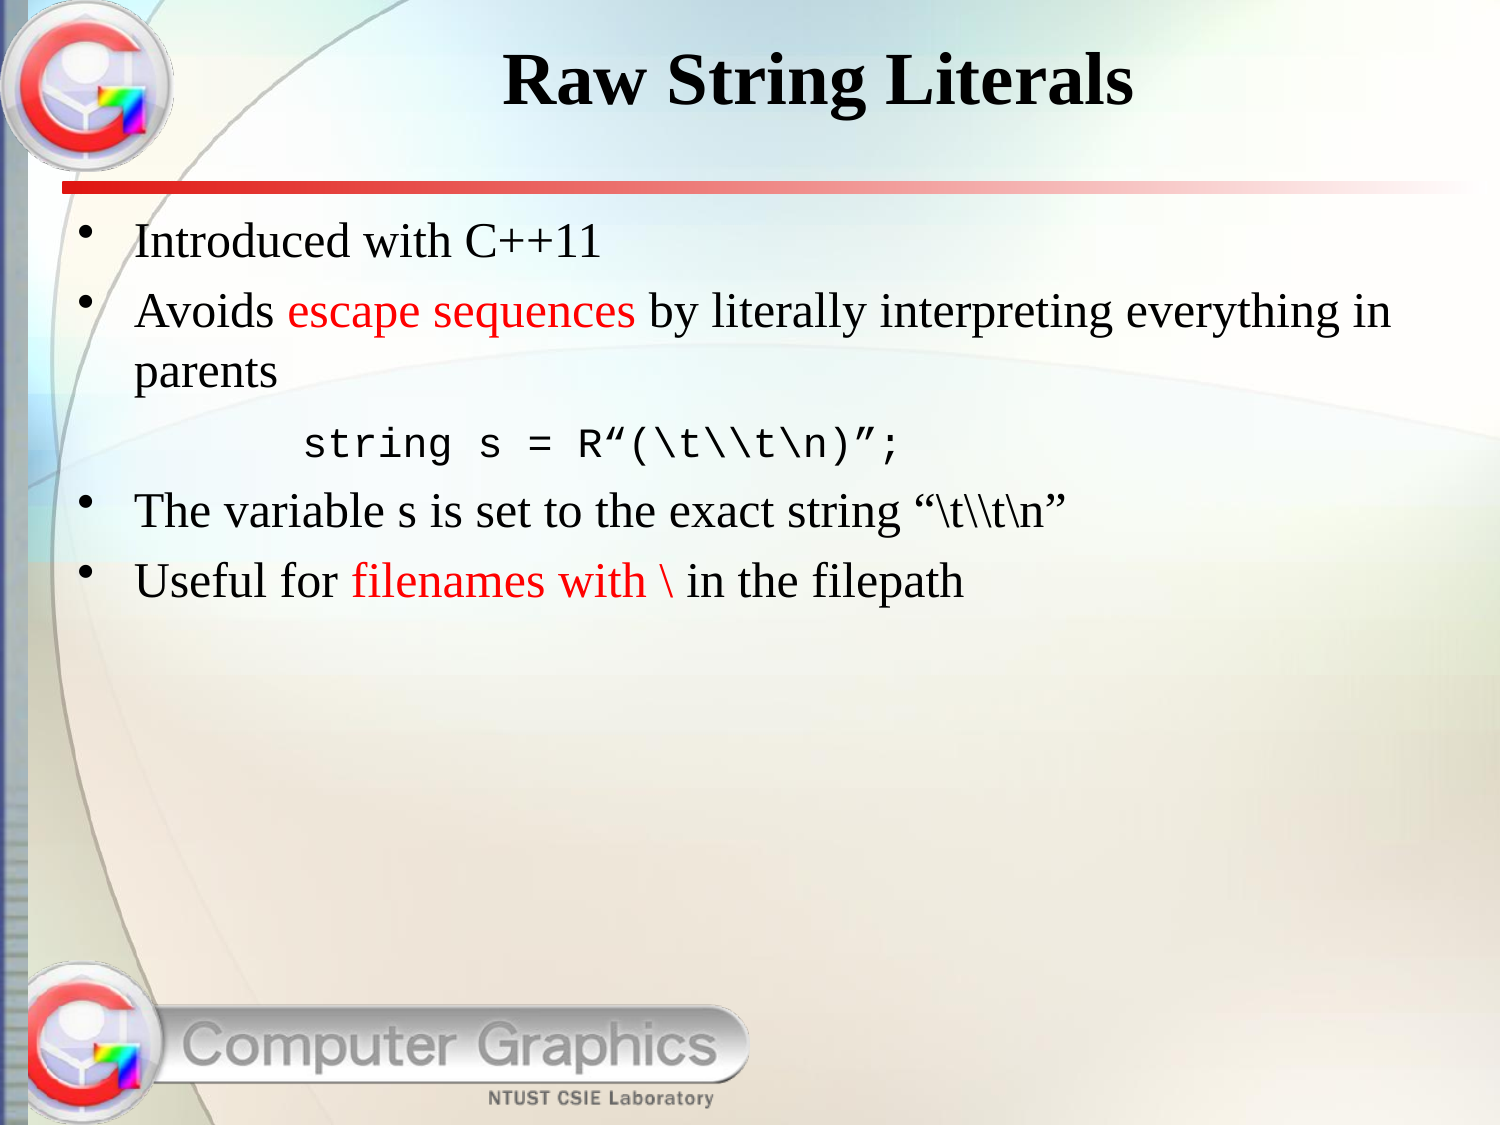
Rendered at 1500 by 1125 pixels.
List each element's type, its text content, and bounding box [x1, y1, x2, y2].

title Raw String Literals [174, 12, 1463, 138]
list Introduced with C++11 Avoids escape sequences by literally interpreting everything in parents string s = R“(\t\\t\n)”; The variable s is set to the exact string “\t\\t\n” Useful for filenames with \ in the filepath [62, 200, 1463, 1000]
picture [0, 0, 1500, 1125]
